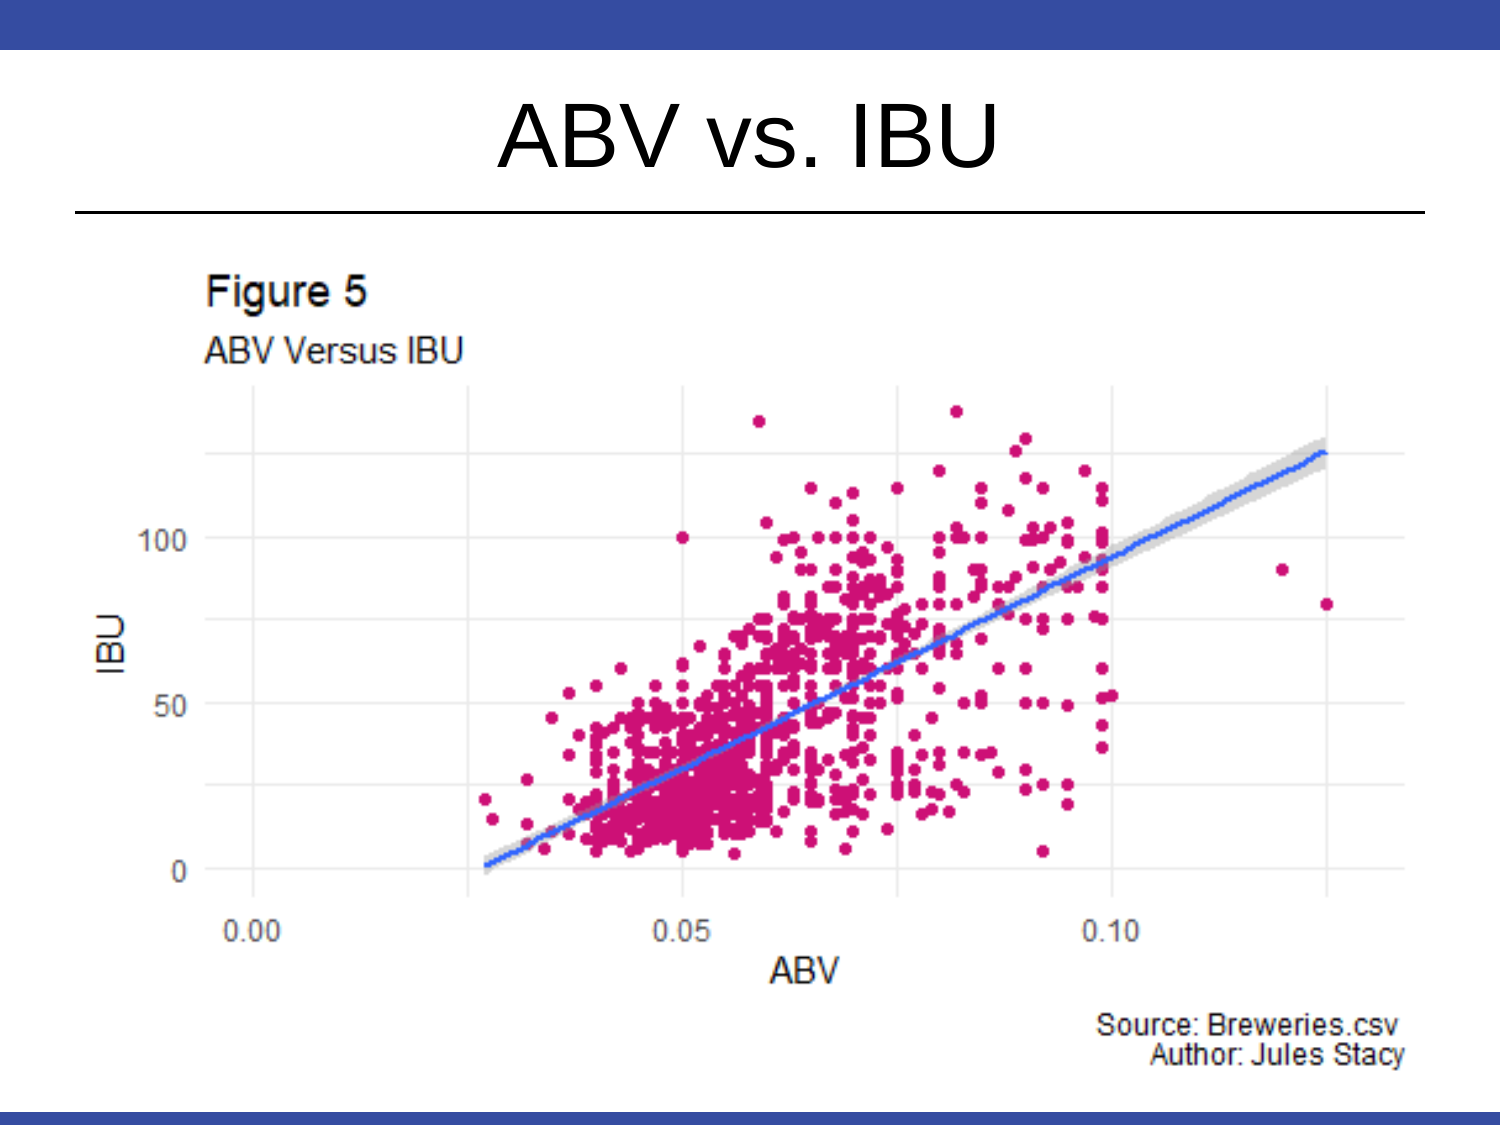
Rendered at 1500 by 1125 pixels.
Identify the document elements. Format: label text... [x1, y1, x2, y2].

picture [74, 252, 1426, 1088]
title ABV vs. IBU [75, 37, 1425, 225]
